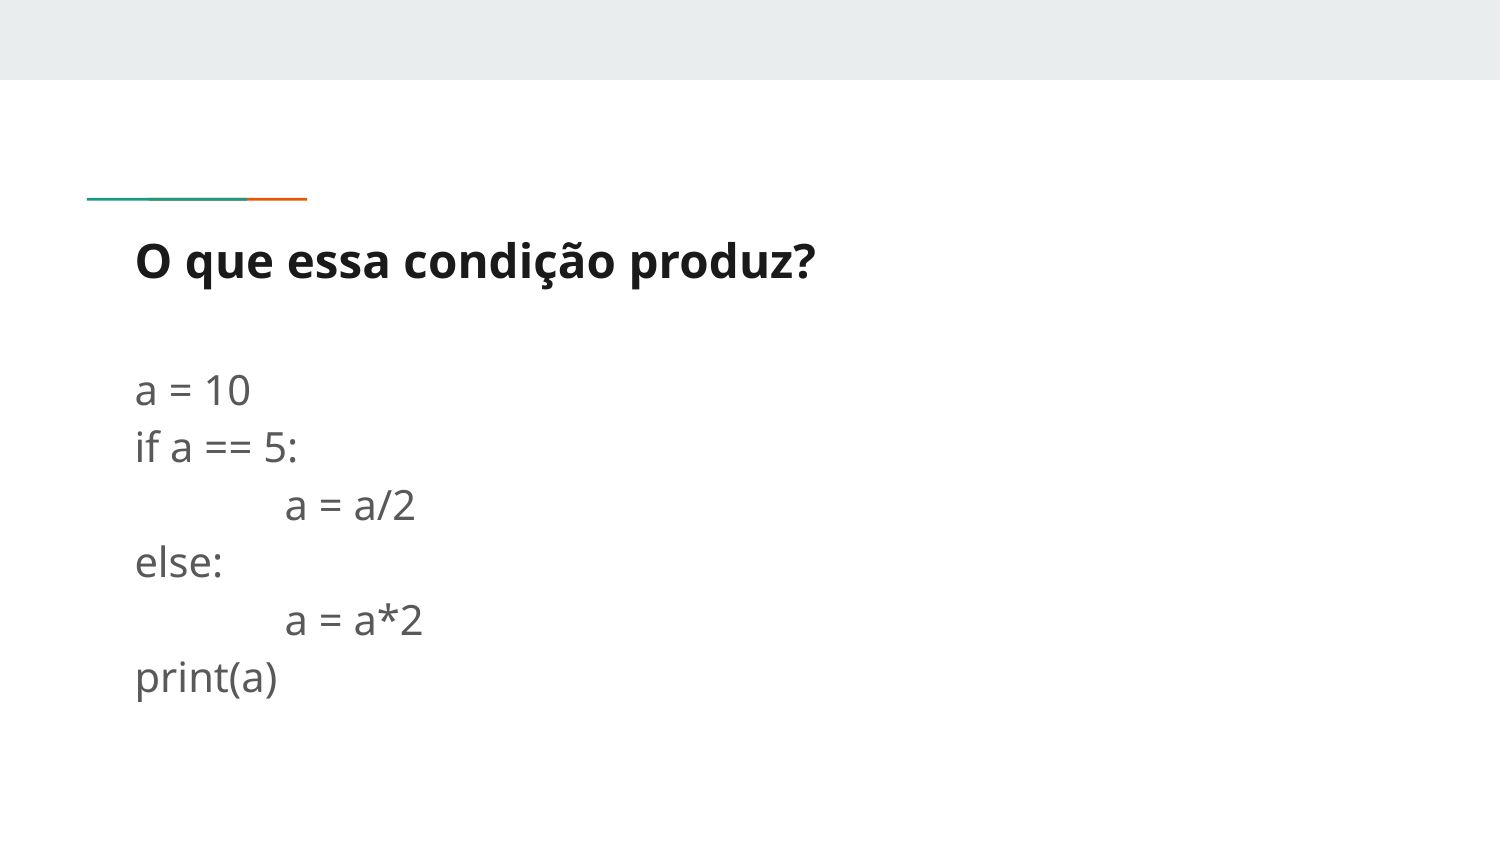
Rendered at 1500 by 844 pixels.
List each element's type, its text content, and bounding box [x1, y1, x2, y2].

list a = 10 if a == 5: a = a/2 else: a = a*2 print(a) [119, 341, 1381, 712]
title O que essa condição produz? [119, 216, 1381, 305]
